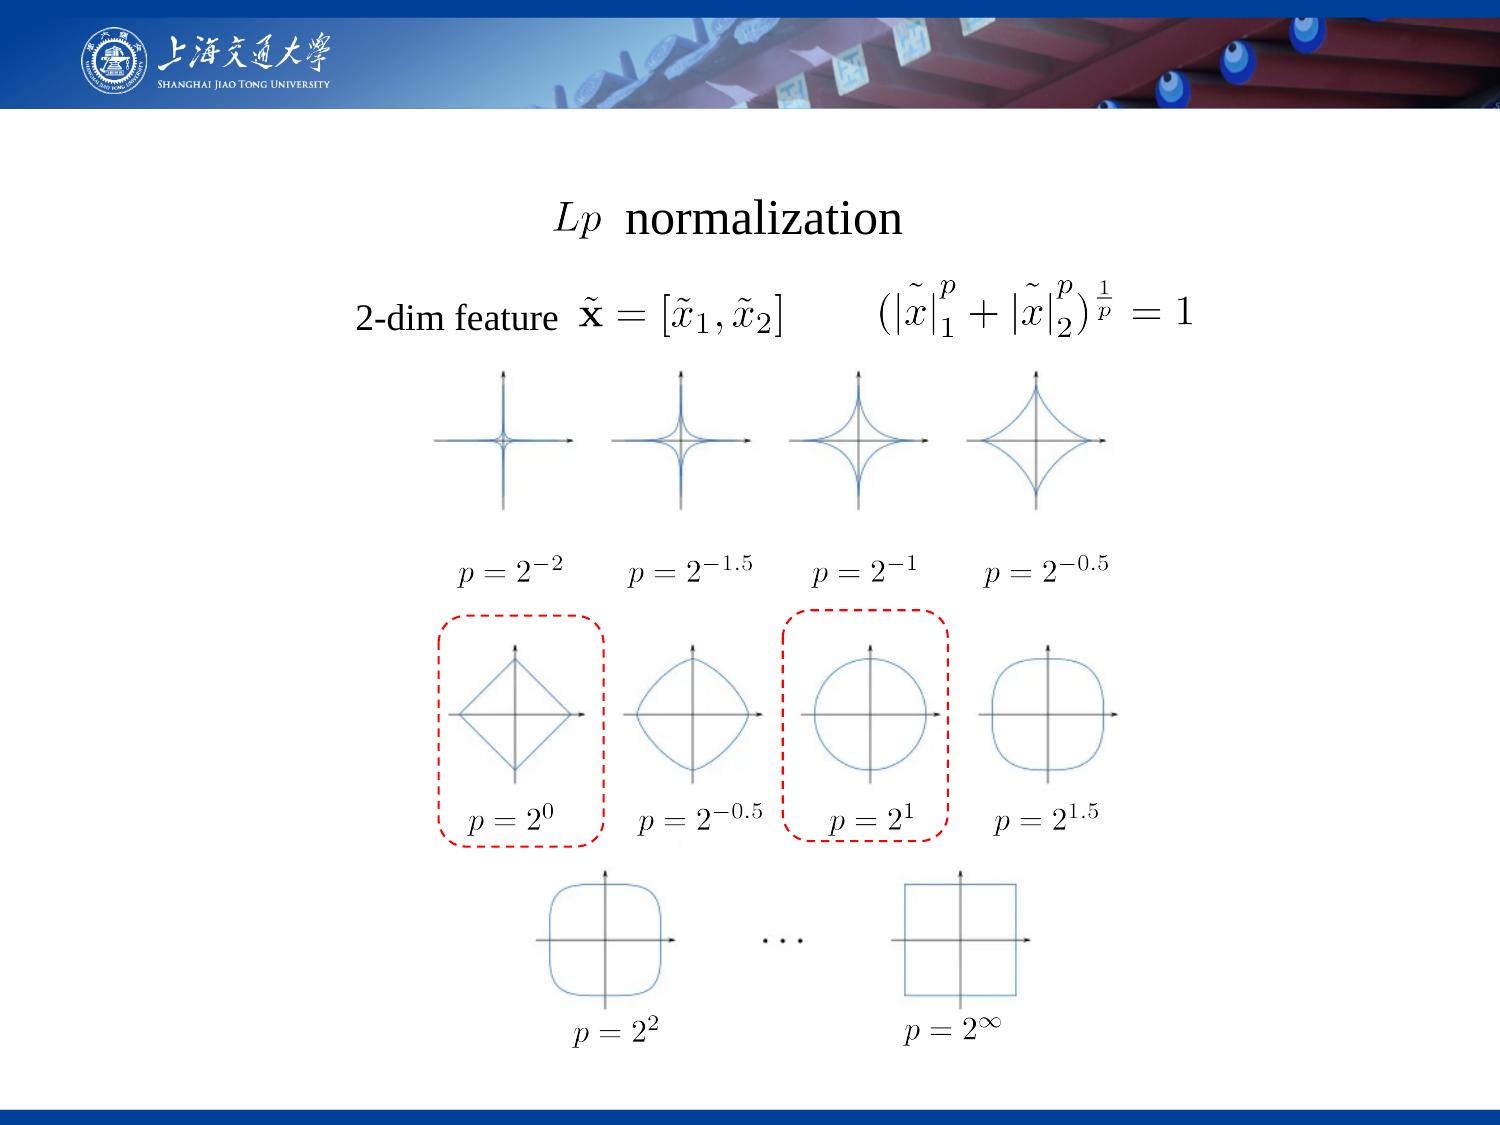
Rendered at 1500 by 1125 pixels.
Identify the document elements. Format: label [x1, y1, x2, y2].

picture [0, 18, 1500, 109]
text_box [457, 555, 1108, 1048]
picture [416, 280, 1192, 1090]
text_box [553, 176, 947, 253]
text_box [339, 285, 781, 346]
